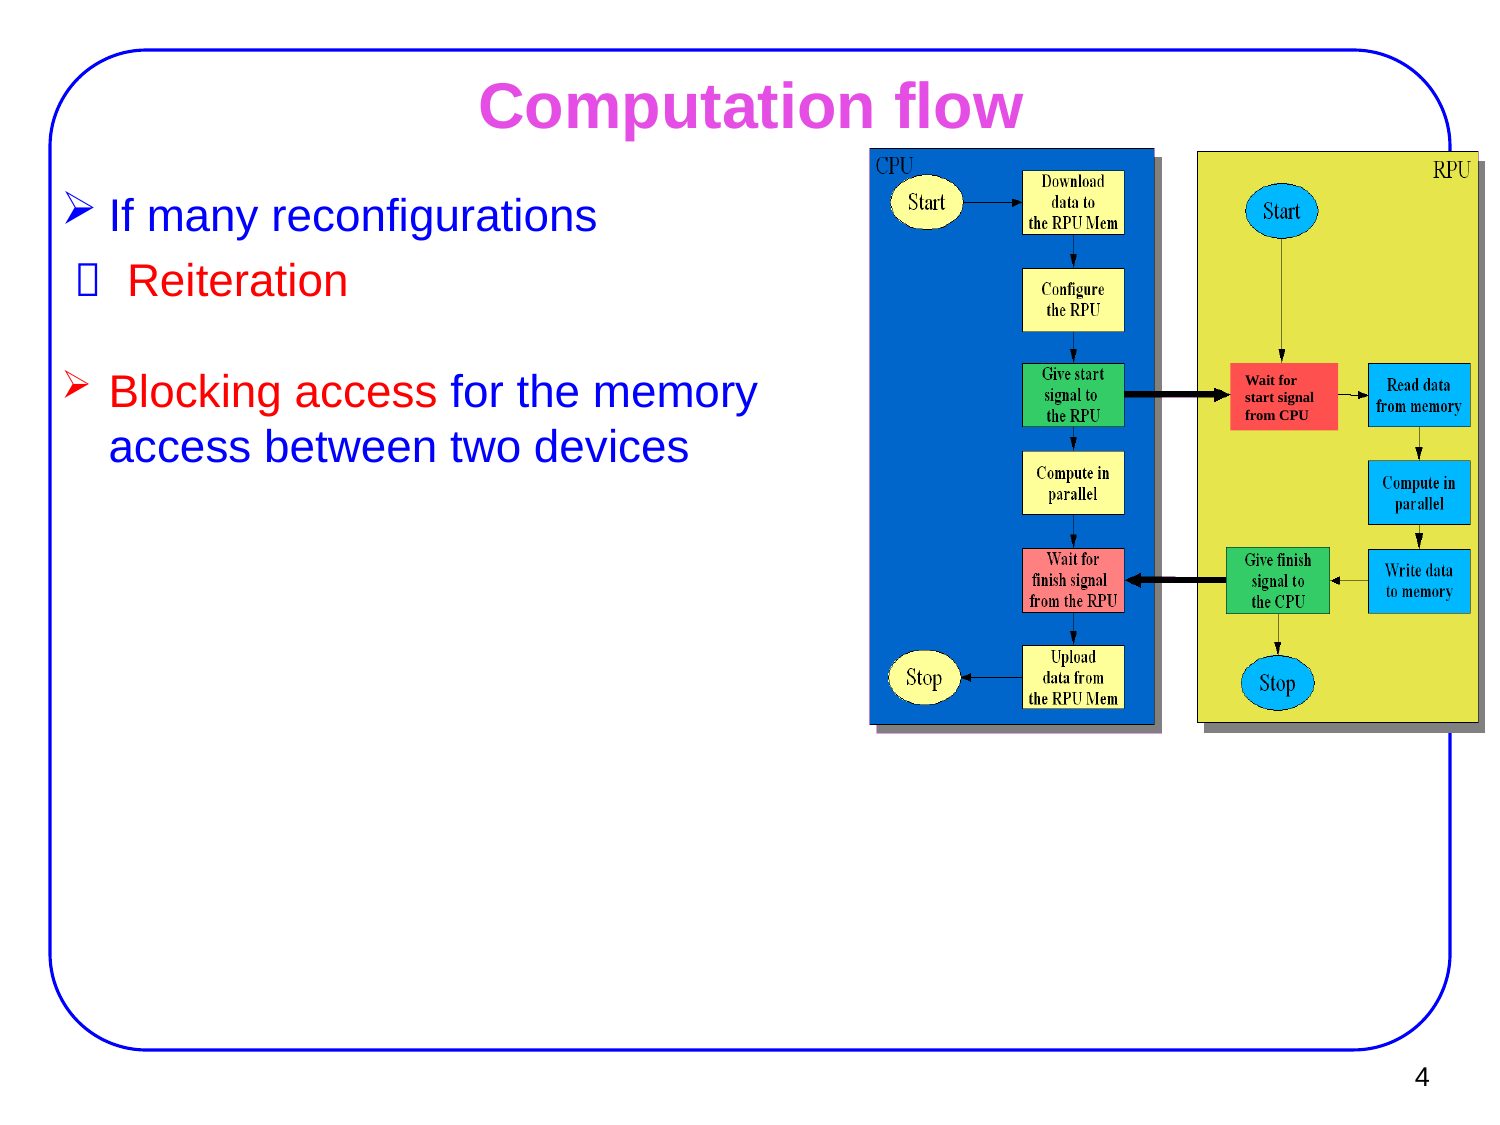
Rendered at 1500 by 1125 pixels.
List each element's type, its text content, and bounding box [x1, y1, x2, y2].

list If many reconfigurations  Reiteration Blocking access for the memory access between two devices [0, 179, 869, 1035]
title Computation flow [113, 66, 1389, 140]
picture [840, 136, 1500, 751]
slide_number 4 [1351, 1047, 1444, 1104]
